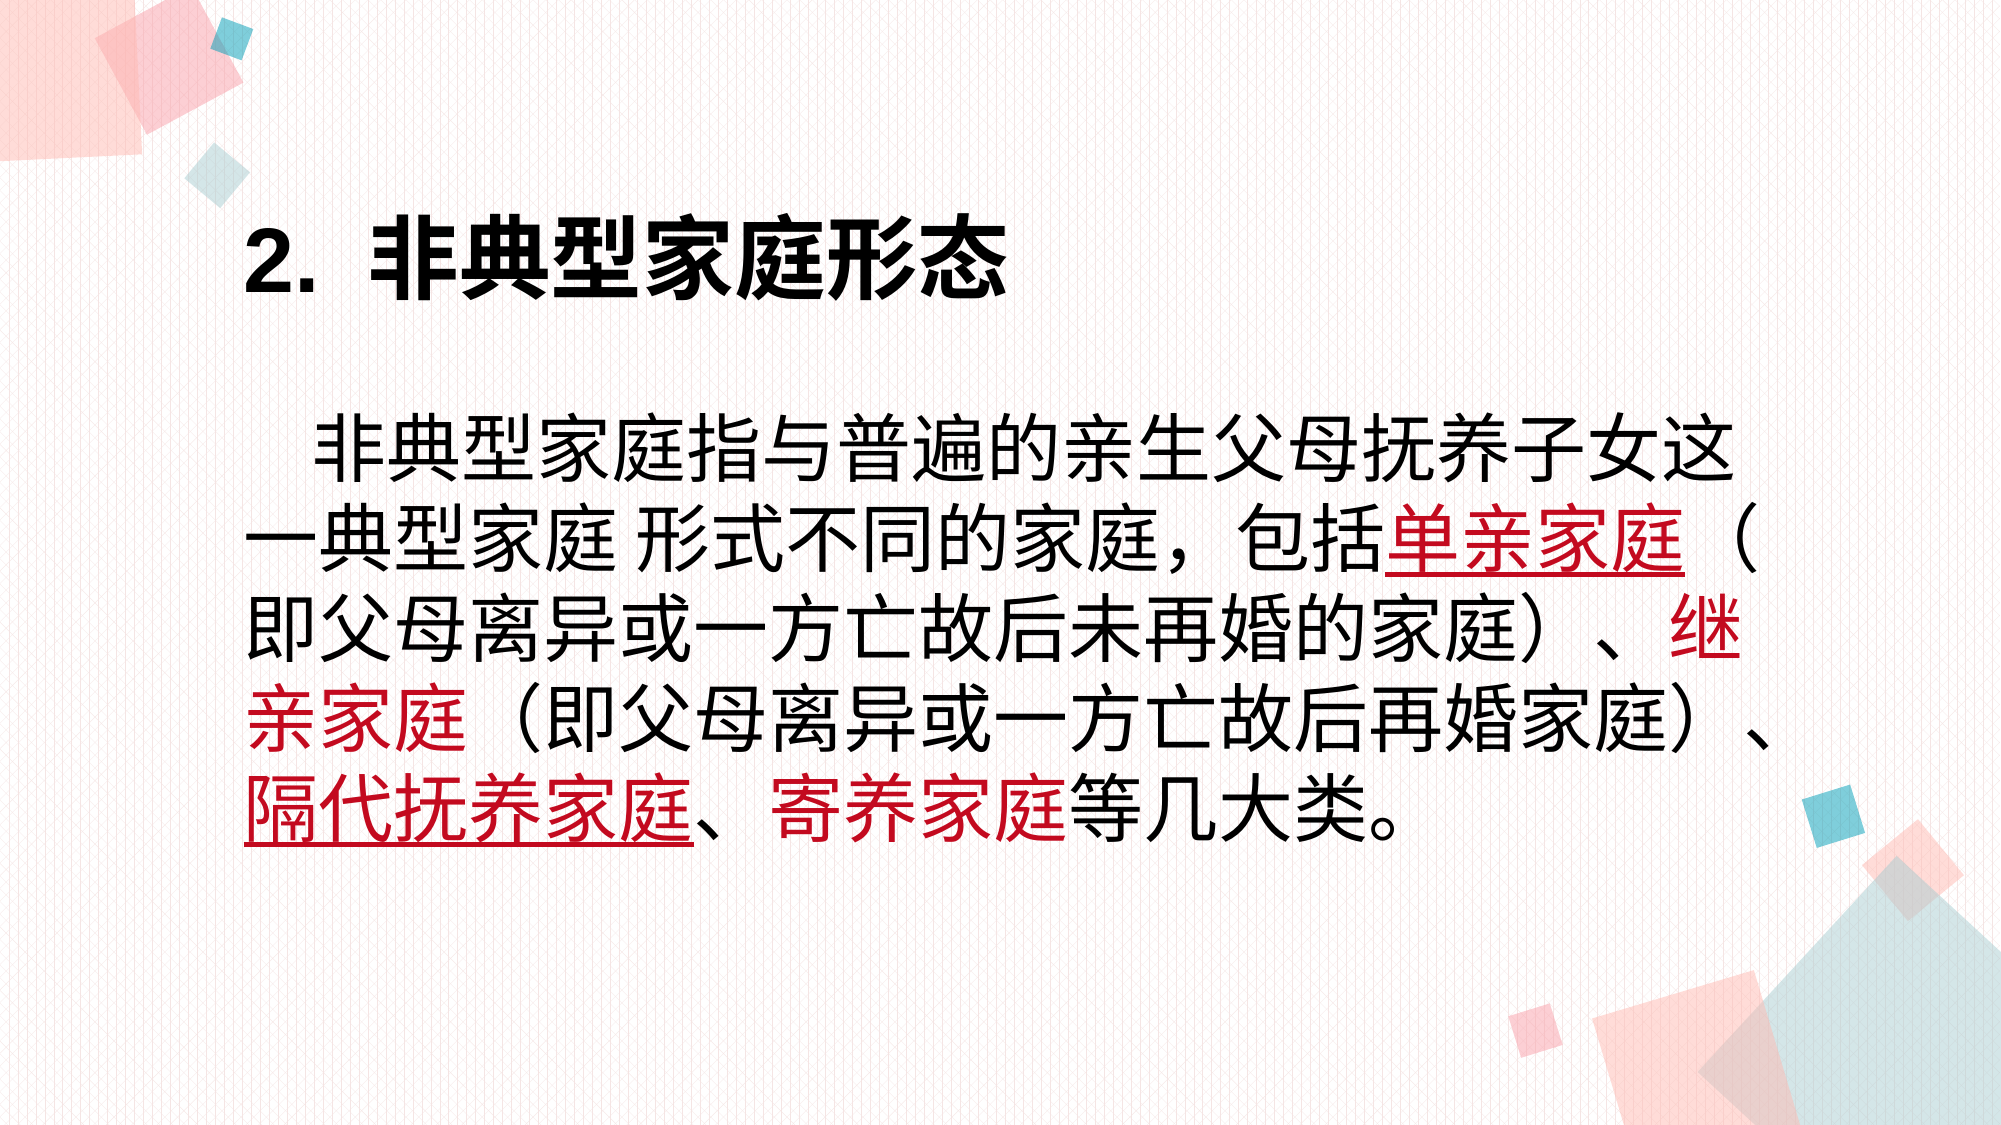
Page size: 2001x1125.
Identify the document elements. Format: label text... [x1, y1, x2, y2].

text_box 2. 非典型家庭形态 非典型家庭指与普遍的亲生父母抚养子女这一典型家庭 形式不同的家庭，包括单亲家庭（ 即父母离异或一方亡故后未再婚的家庭）、继亲家庭（即父母离异或一方亡故后再婚家庭）、隔代抚养家庭、寄养家庭等几大类。 [228, 193, 1804, 859]
